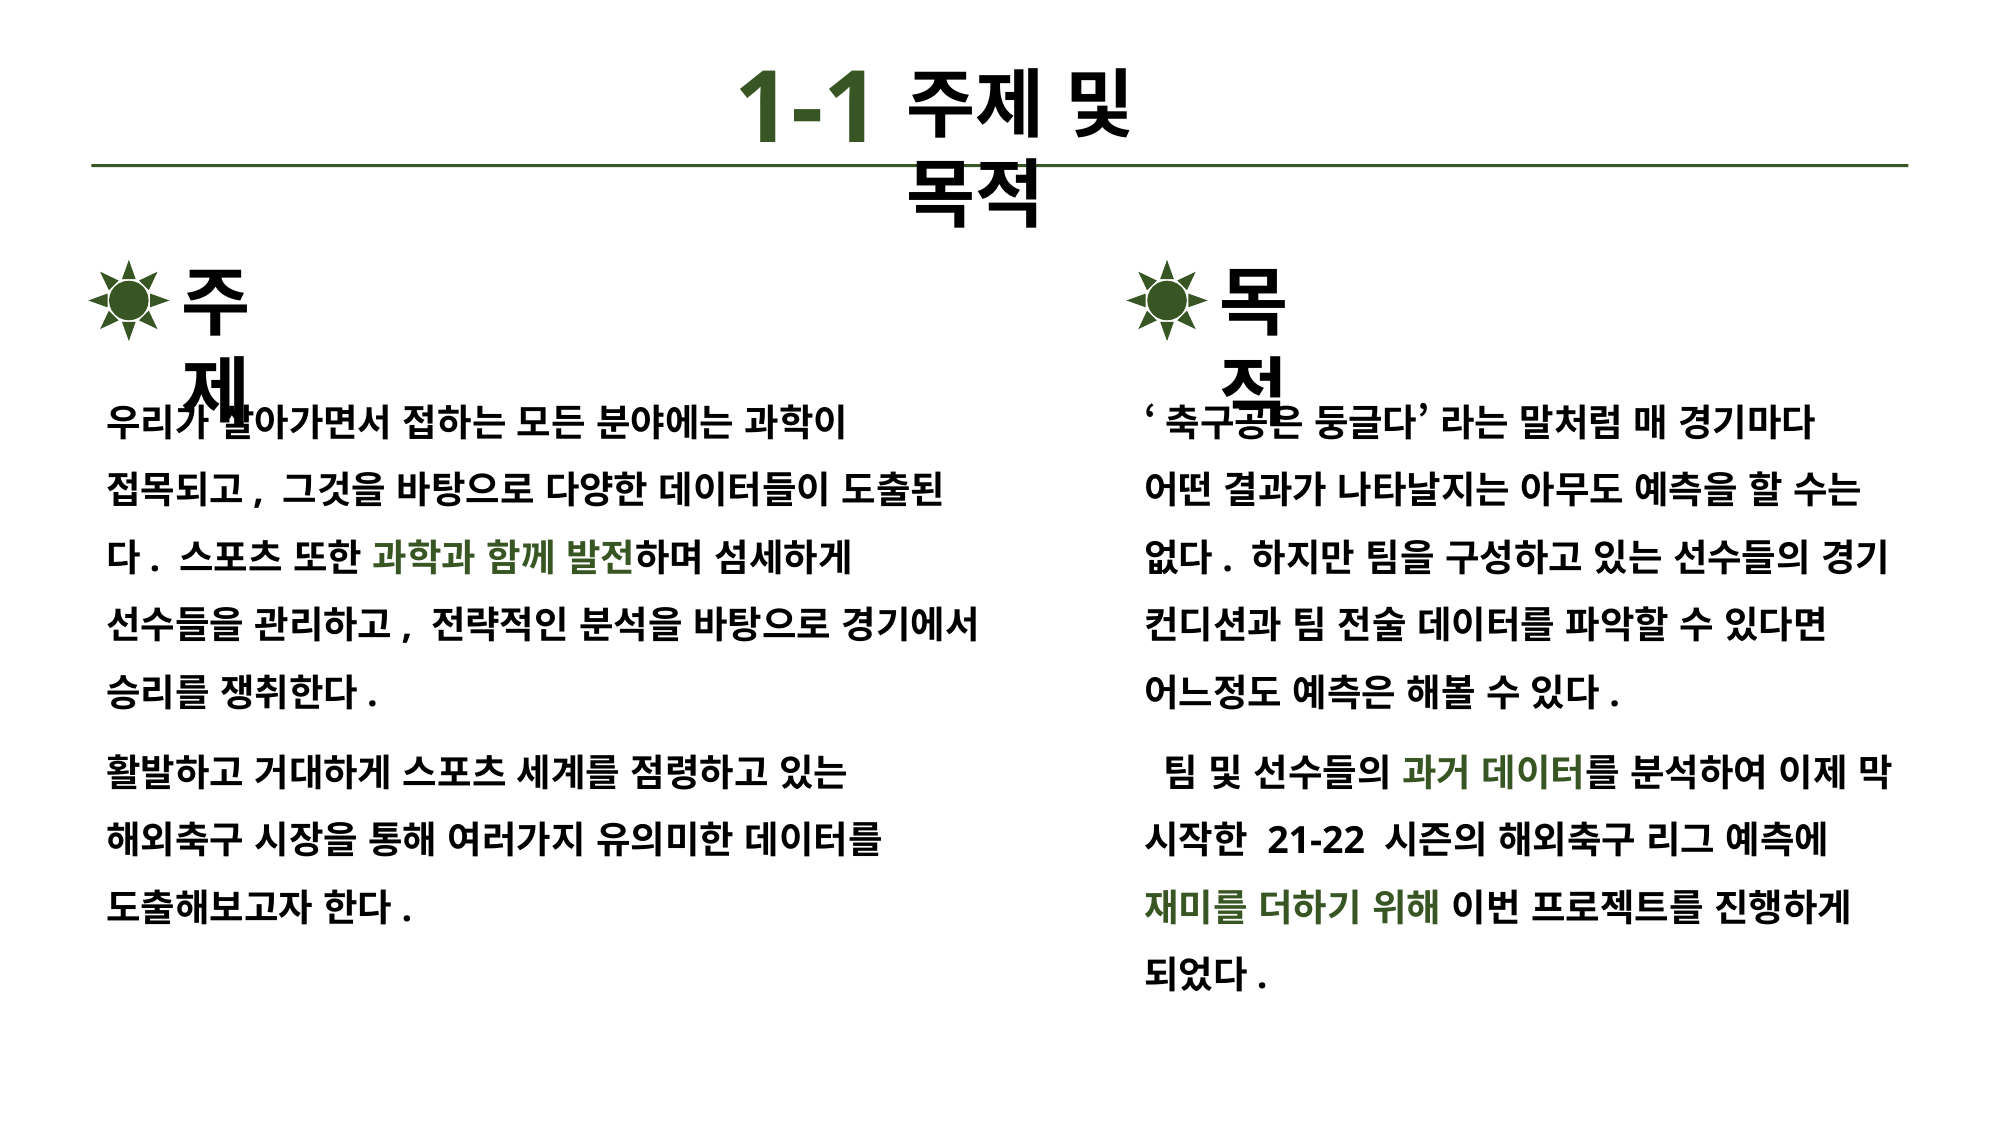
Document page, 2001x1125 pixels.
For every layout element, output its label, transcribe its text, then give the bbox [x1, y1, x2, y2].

text_box ‘축구공은 둥글다’ 라는 말처럼 매 경기마다 어떤 결과가 나타날지는 아무도 예측을 할 수는 없다. 하지만 팀을 구성하고 있는 선수들의 경기 컨디션과 팀 전술 데이터를 파악할 수 있다면 어느정도 예측은 해볼 수 있다. 팀 및 선수들의 과거 데이터를 분석하여 이제 막 시작한 21-22 시즌의 해외축구 리그 예측에 재미를 더하기 위해 이번 프로젝트를 진행하게 되었다. [1129, 369, 1909, 1004]
text_box [90, 163, 734, 168]
text_box 우리가 살아가면서 접하는 모든 분야에는 과학이 접목되고, 그것을 바탕으로 다양한 데이터들이 도출된다. 스포츠 또한 과학과 함께 발전하며 섬세하게 선수들을 관리하고, 전략적인 분석을 바탕으로 경기에서 승리를 쟁취한다. 활발하고 거대하게 스포츠 세계를 점령하고 있는 해외축구 시장을 통해 여러가지 유의미한 데이터를 도출해보고자 한다. [91, 369, 997, 982]
text_box [100, 259, 158, 342]
text_box [88, 293, 108, 308]
text_box [1266, 163, 1909, 168]
text_box [1138, 259, 1196, 342]
text_box [1188, 293, 1204, 308]
text_box [1126, 293, 1146, 308]
text_box 주제 [166, 247, 325, 369]
text_box 목적 [1204, 247, 1363, 369]
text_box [734, 35, 1266, 172]
text_box [150, 293, 166, 308]
